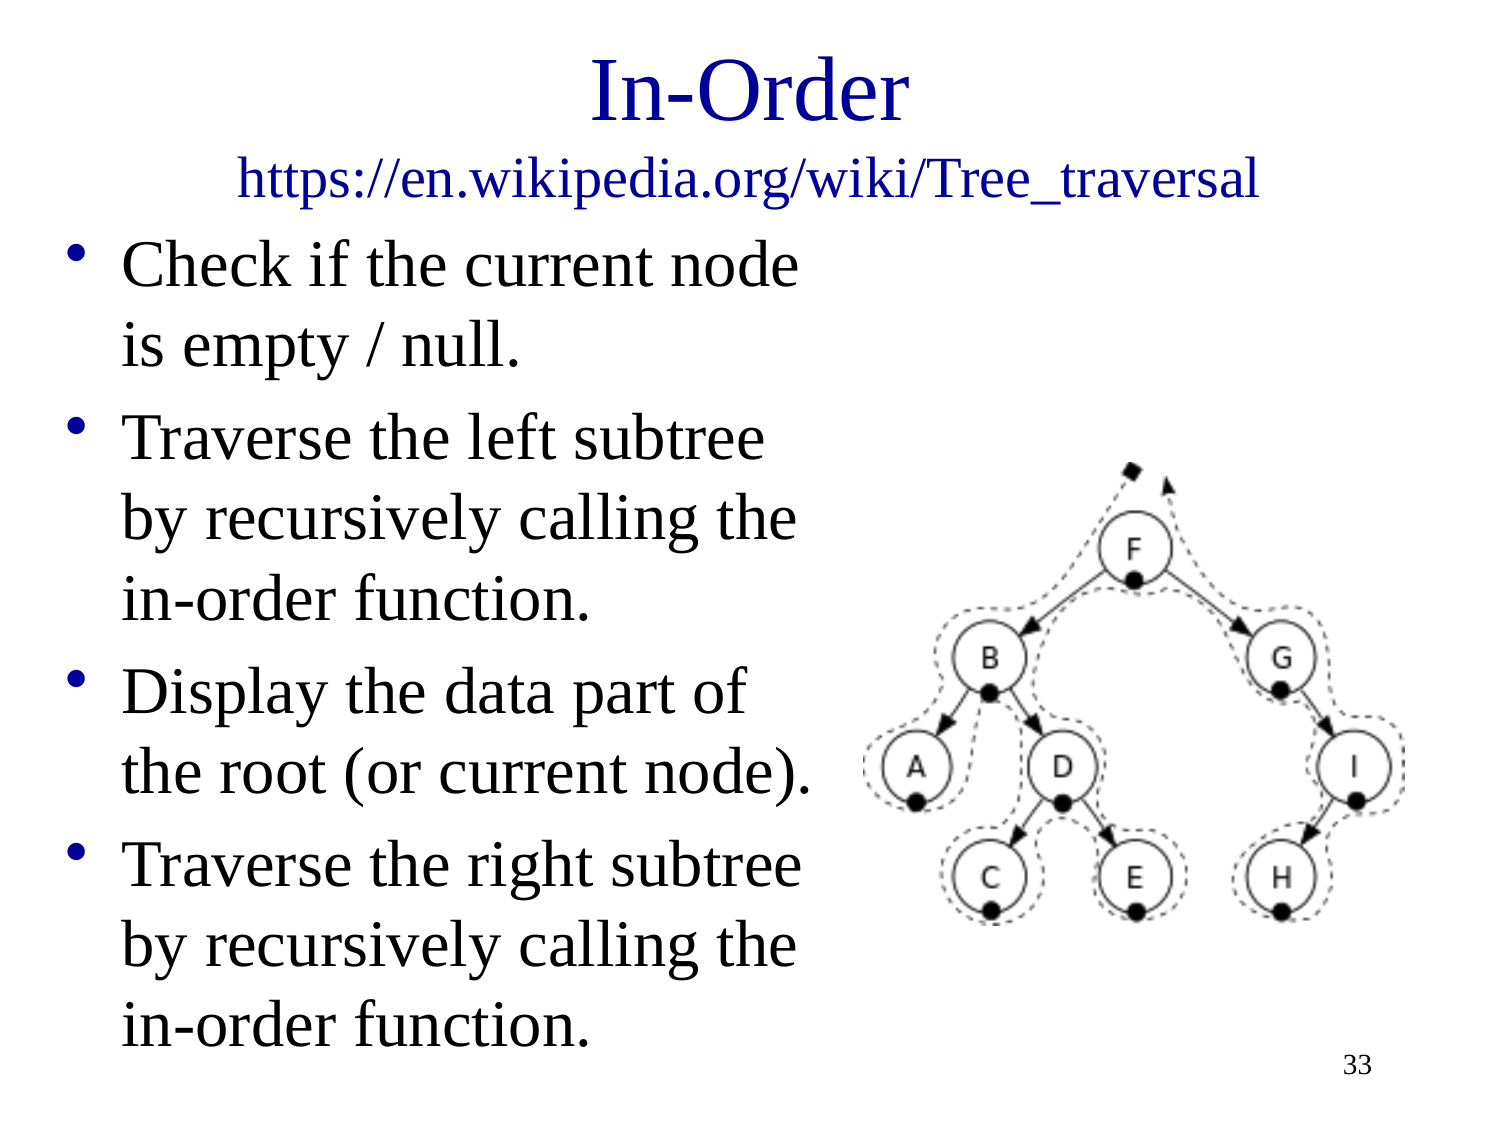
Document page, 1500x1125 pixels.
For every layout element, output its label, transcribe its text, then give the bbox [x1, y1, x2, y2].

picture [863, 462, 1405, 926]
slide_number 33 [1074, 1025, 1388, 1100]
title In-Order https://en.wikipedia.org/wiki/Tree_traversal [112, 24, 1388, 213]
list Check if the current node is empty / null. Traverse the left subtree by recursively calling the in-order function. Display the data part of the root (or current node). Traverse the right subtree by recursively calling the in-order function. [50, 212, 863, 863]
